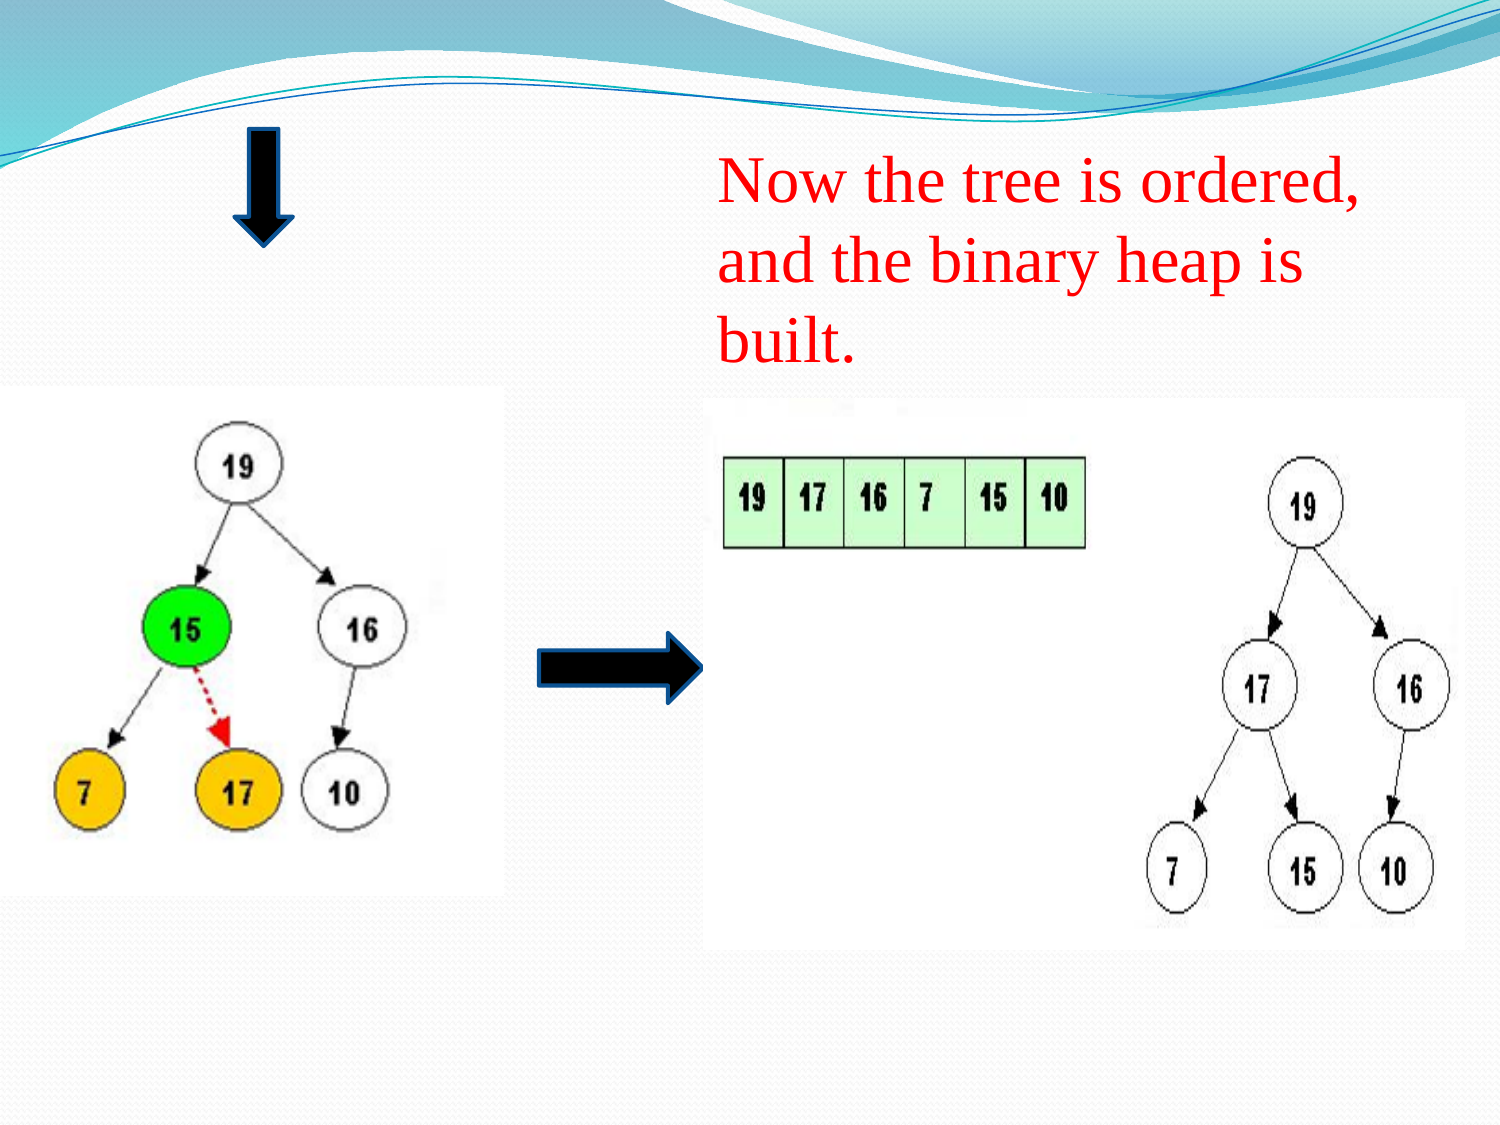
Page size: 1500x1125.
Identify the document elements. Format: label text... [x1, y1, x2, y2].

picture [0, 386, 505, 896]
picture [702, 398, 1465, 950]
text_box Now the tree is ordered, and the binary heap is built. [703, 128, 1453, 384]
text_box [232, 126, 295, 249]
text_box [536, 630, 695, 706]
